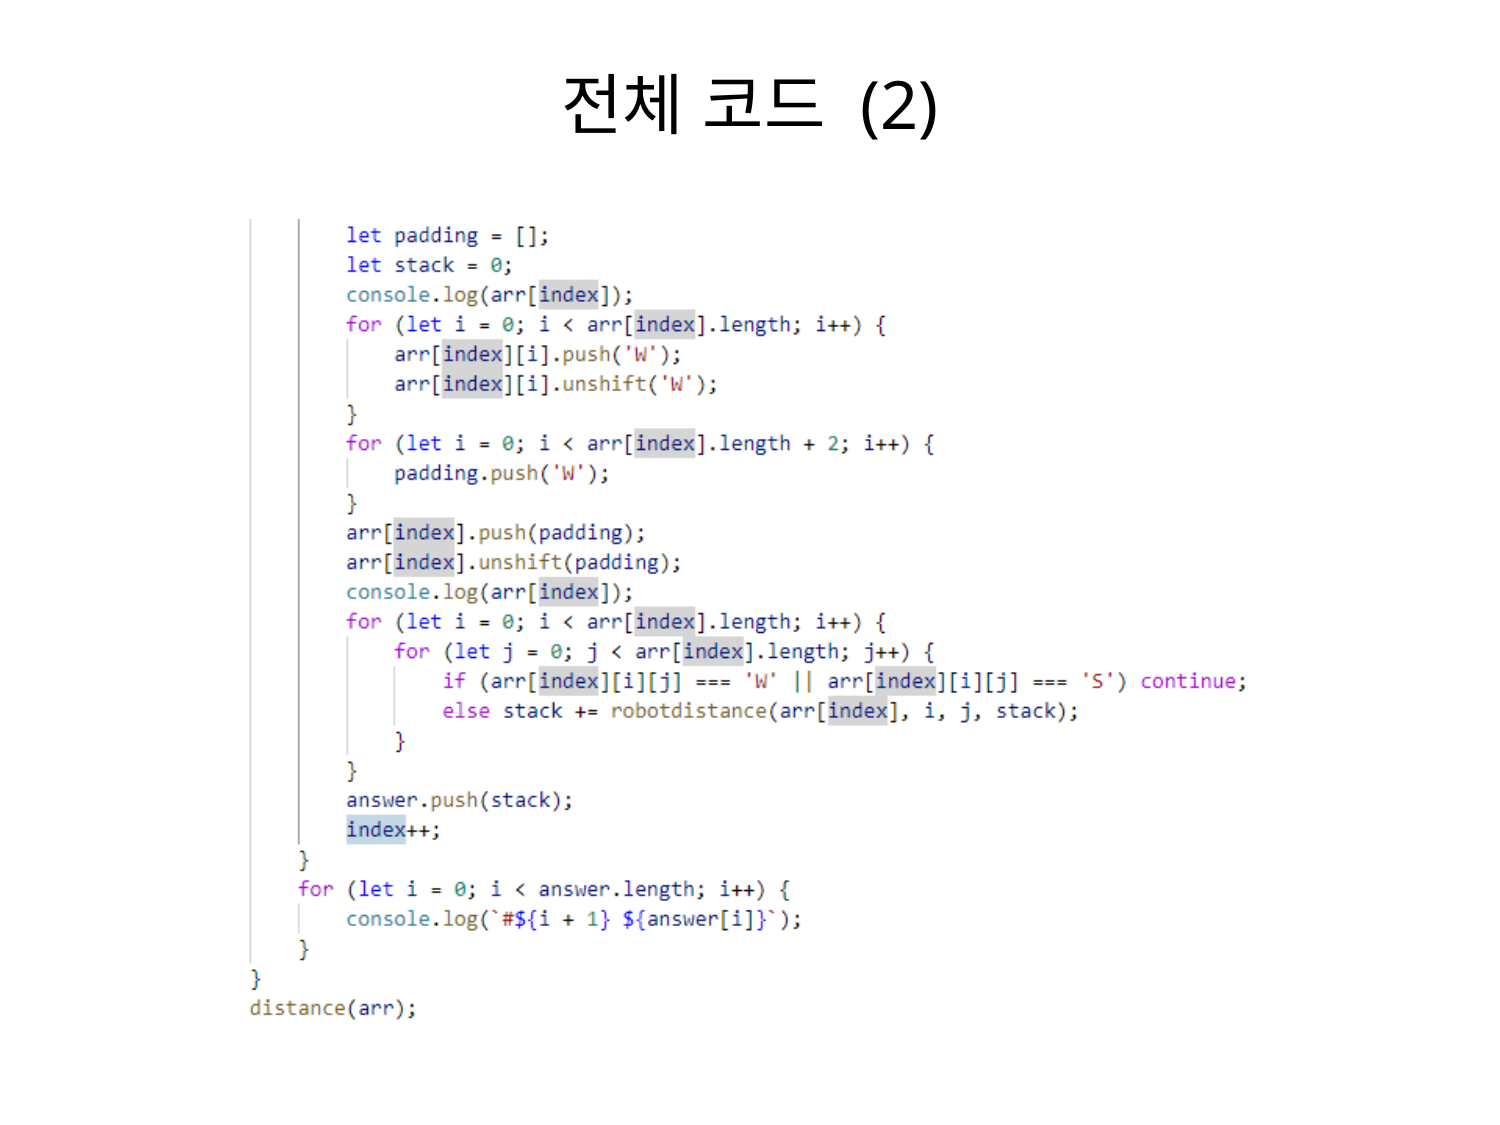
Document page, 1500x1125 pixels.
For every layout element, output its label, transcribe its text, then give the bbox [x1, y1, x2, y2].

picture [242, 219, 1258, 1024]
title 전체 코드 (2) [75, 45, 1425, 161]
